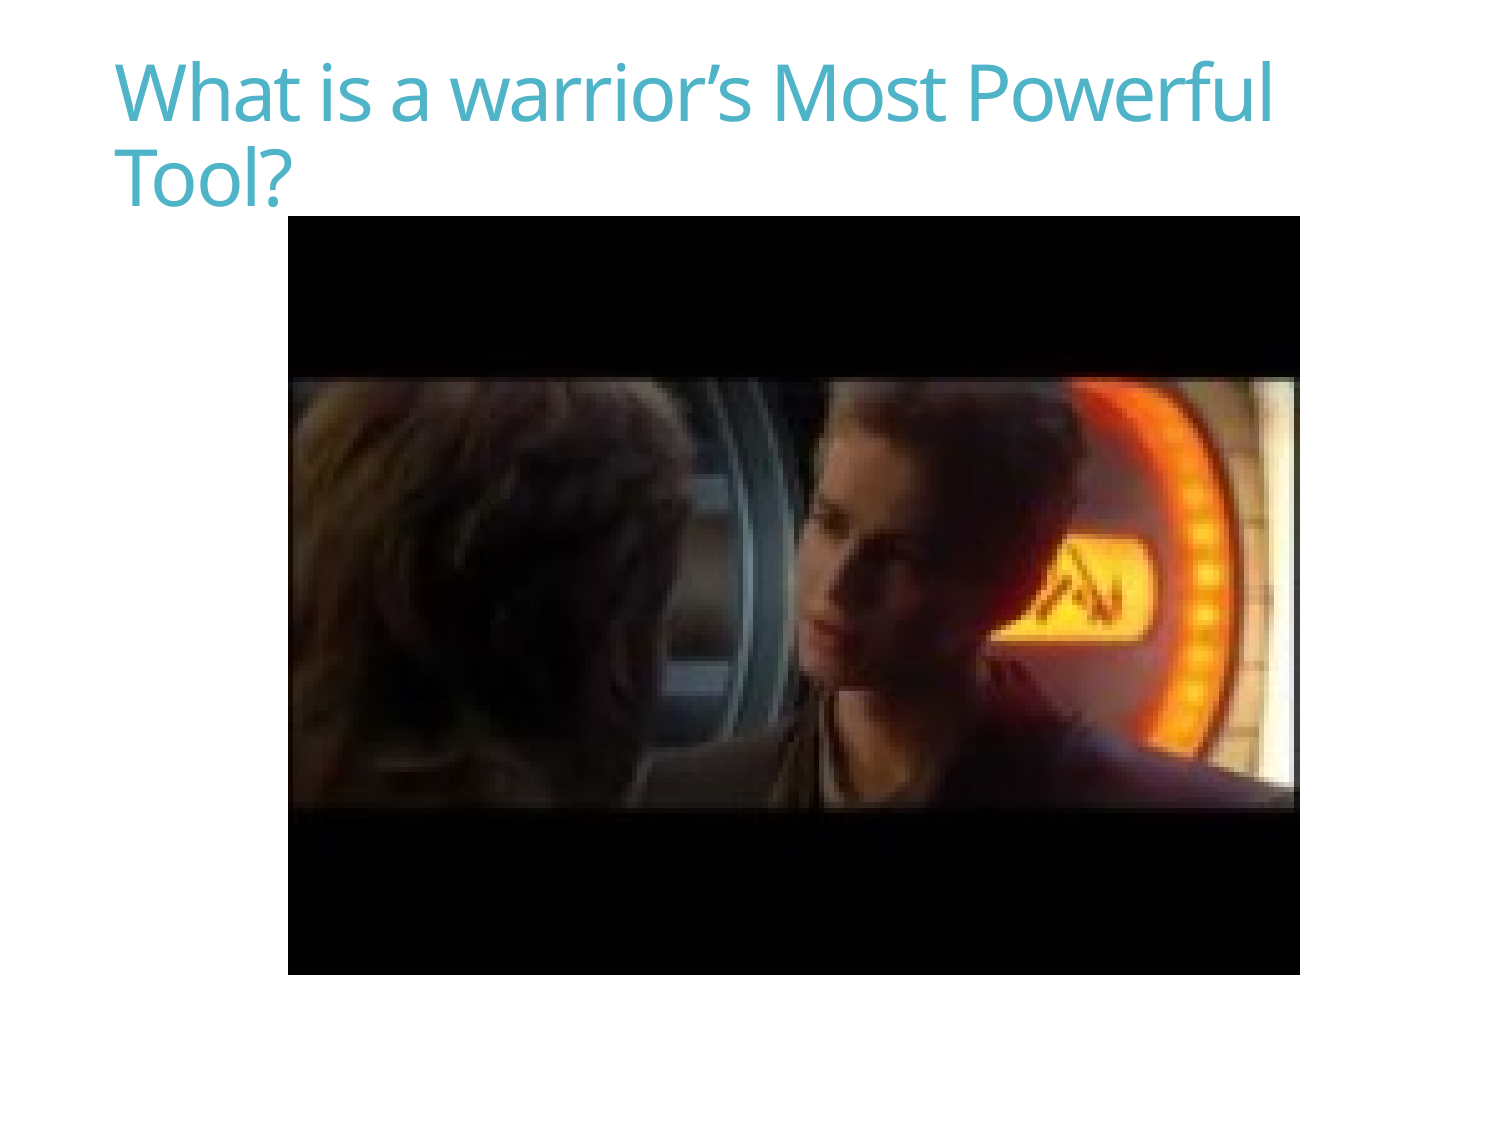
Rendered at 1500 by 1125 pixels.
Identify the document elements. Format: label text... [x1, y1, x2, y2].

title What is a warrior’s Most Powerful Tool? [99, 45, 1400, 233]
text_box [287, 215, 1301, 976]
